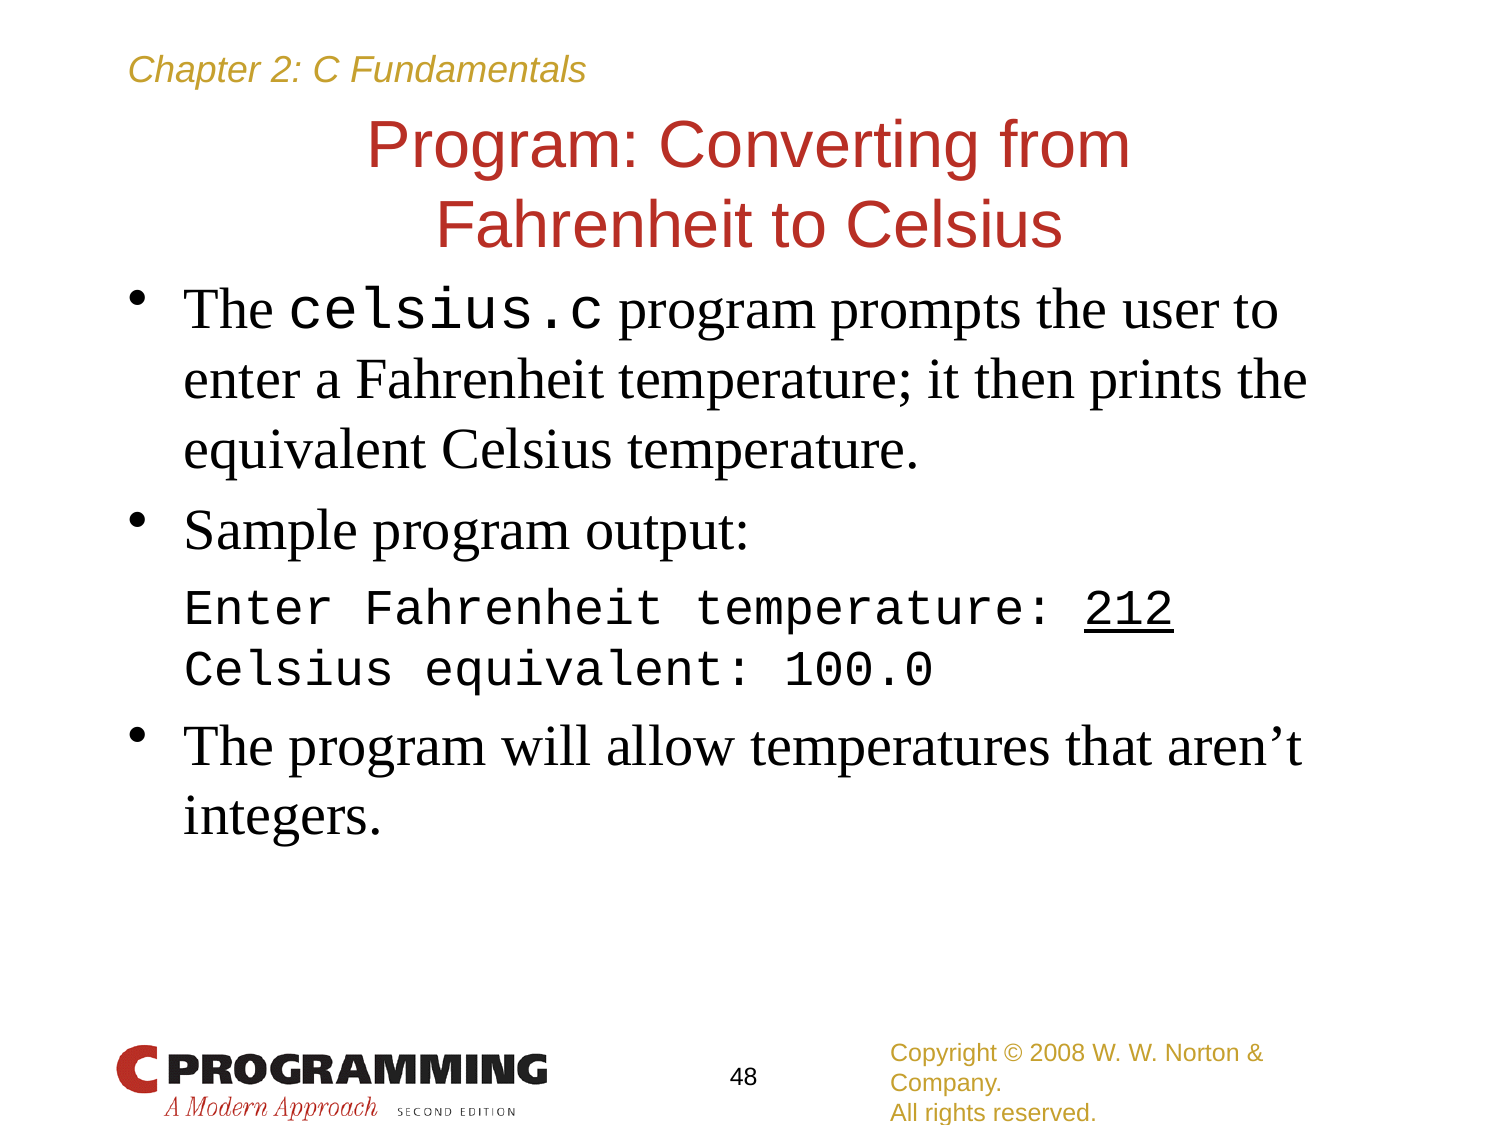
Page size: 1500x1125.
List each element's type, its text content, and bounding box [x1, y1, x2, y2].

list The celsius.c program prompts the user to enter a Fahrenheit temperature; it then prints the equivalent Celsius temperature. Sample program output: Enter Fahrenheit temperature: 212 Celsius equivalent: 100.0 The program will allow temperatures that aren’t integers. [112, 262, 1388, 1038]
footer Copyright © 2008 W. W. Norton & Company. All rights reserved. [874, 1043, 1388, 1119]
slide_number 48 [687, 1049, 801, 1101]
picture [112, 1041, 550, 1123]
title Program: Converting from Fahrenheit to Celsius [112, 125, 1388, 238]
